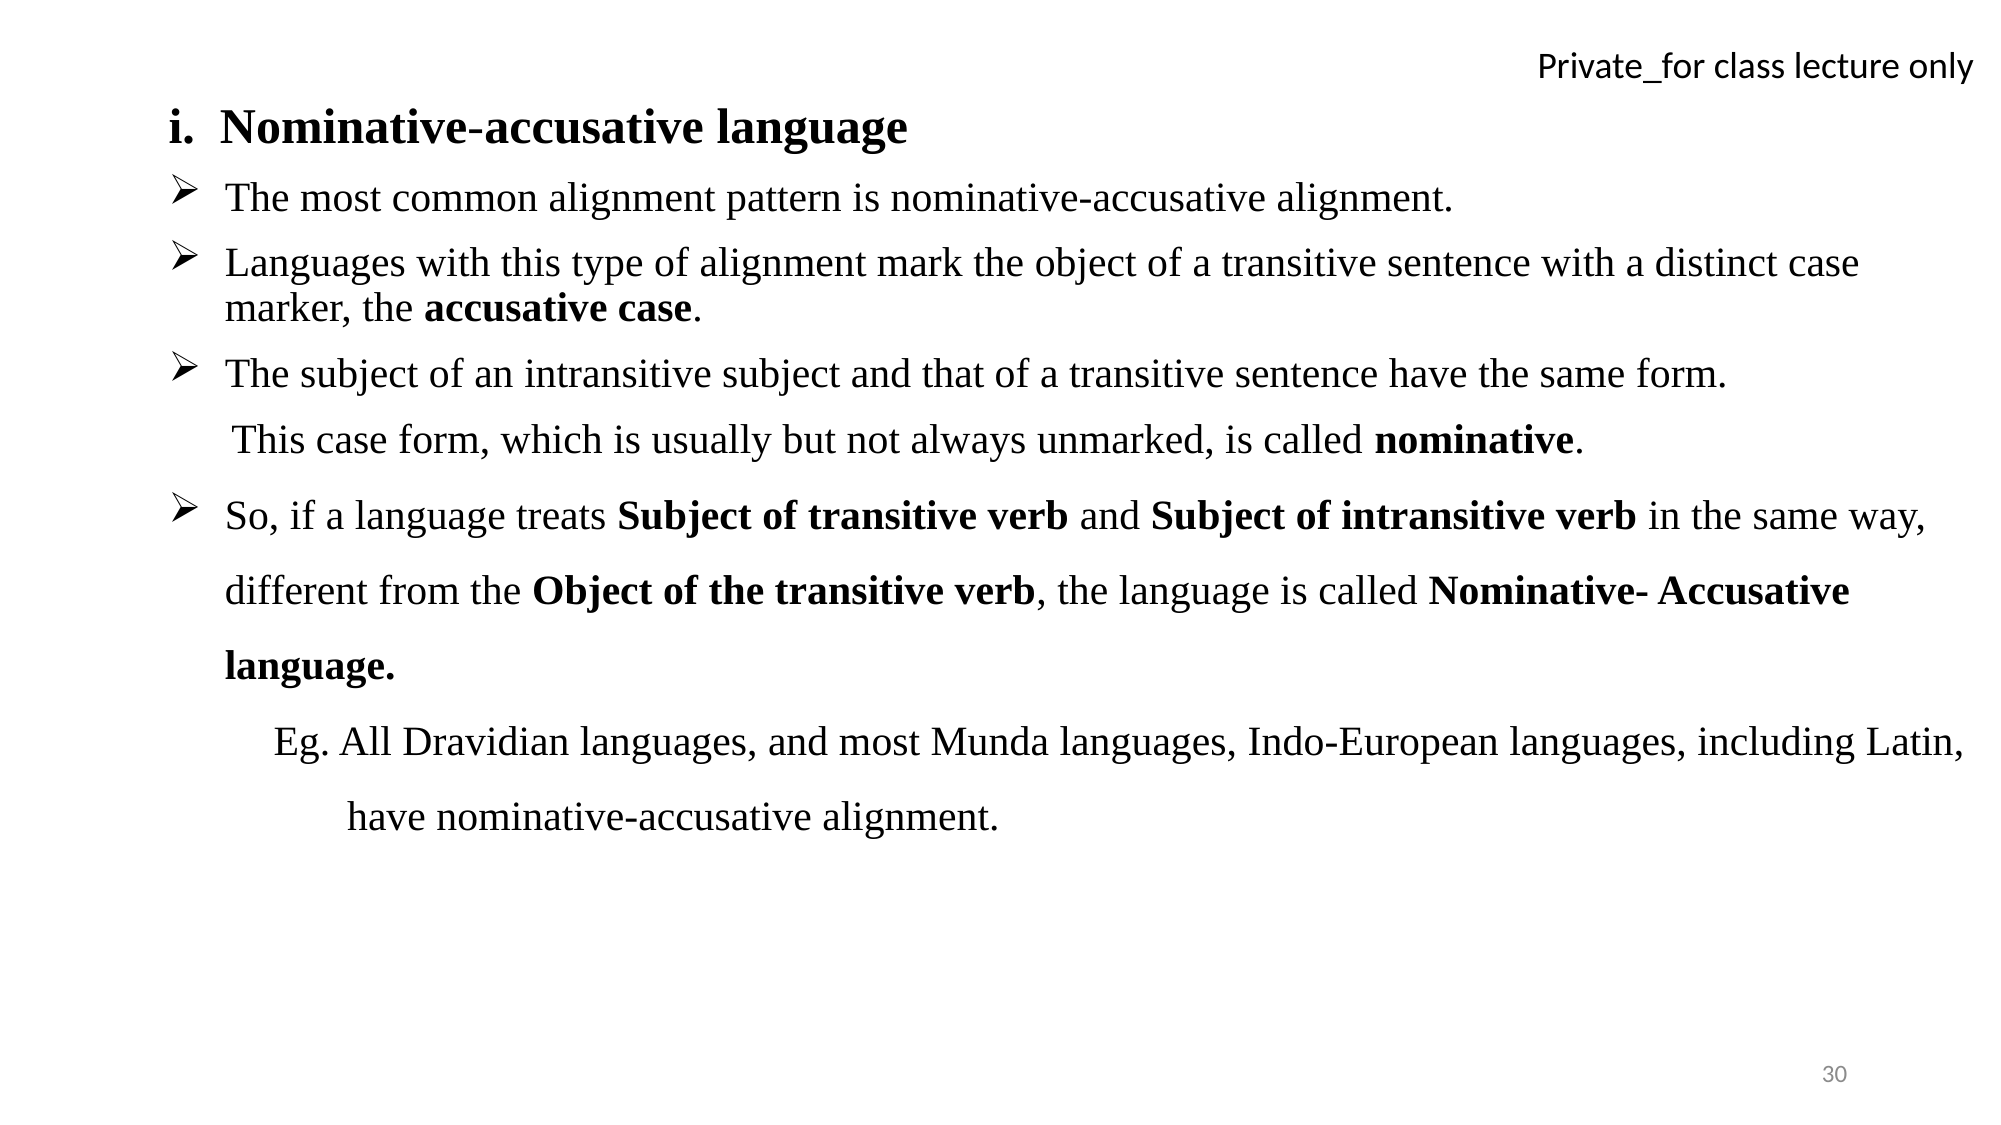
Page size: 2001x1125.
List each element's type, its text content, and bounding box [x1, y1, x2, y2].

subtitle i. Nominative-accusative language The most common alignment pattern is nominative-accusative alignment. Languages with this type of alignment mark the object of a transitive sentence with a distinct case marker, the accusative case. The subject of an intransitive subject and that of a transitive sentence have the same form. This case form, which is usually but not always unmarked, is called nominative. So, if a language treats Subject of transitive verb and Subject of intransitive verb in the same way, different from the Object of the transitive verb, the language is called Nominative- Accusative language. Eg. All Dravidian languages, and most Munda languages, Indo-European languages, including Latin, have nominative-accusative alignment. [153, 92, 1988, 1043]
slide_number 30 [1412, 1042, 1863, 1103]
